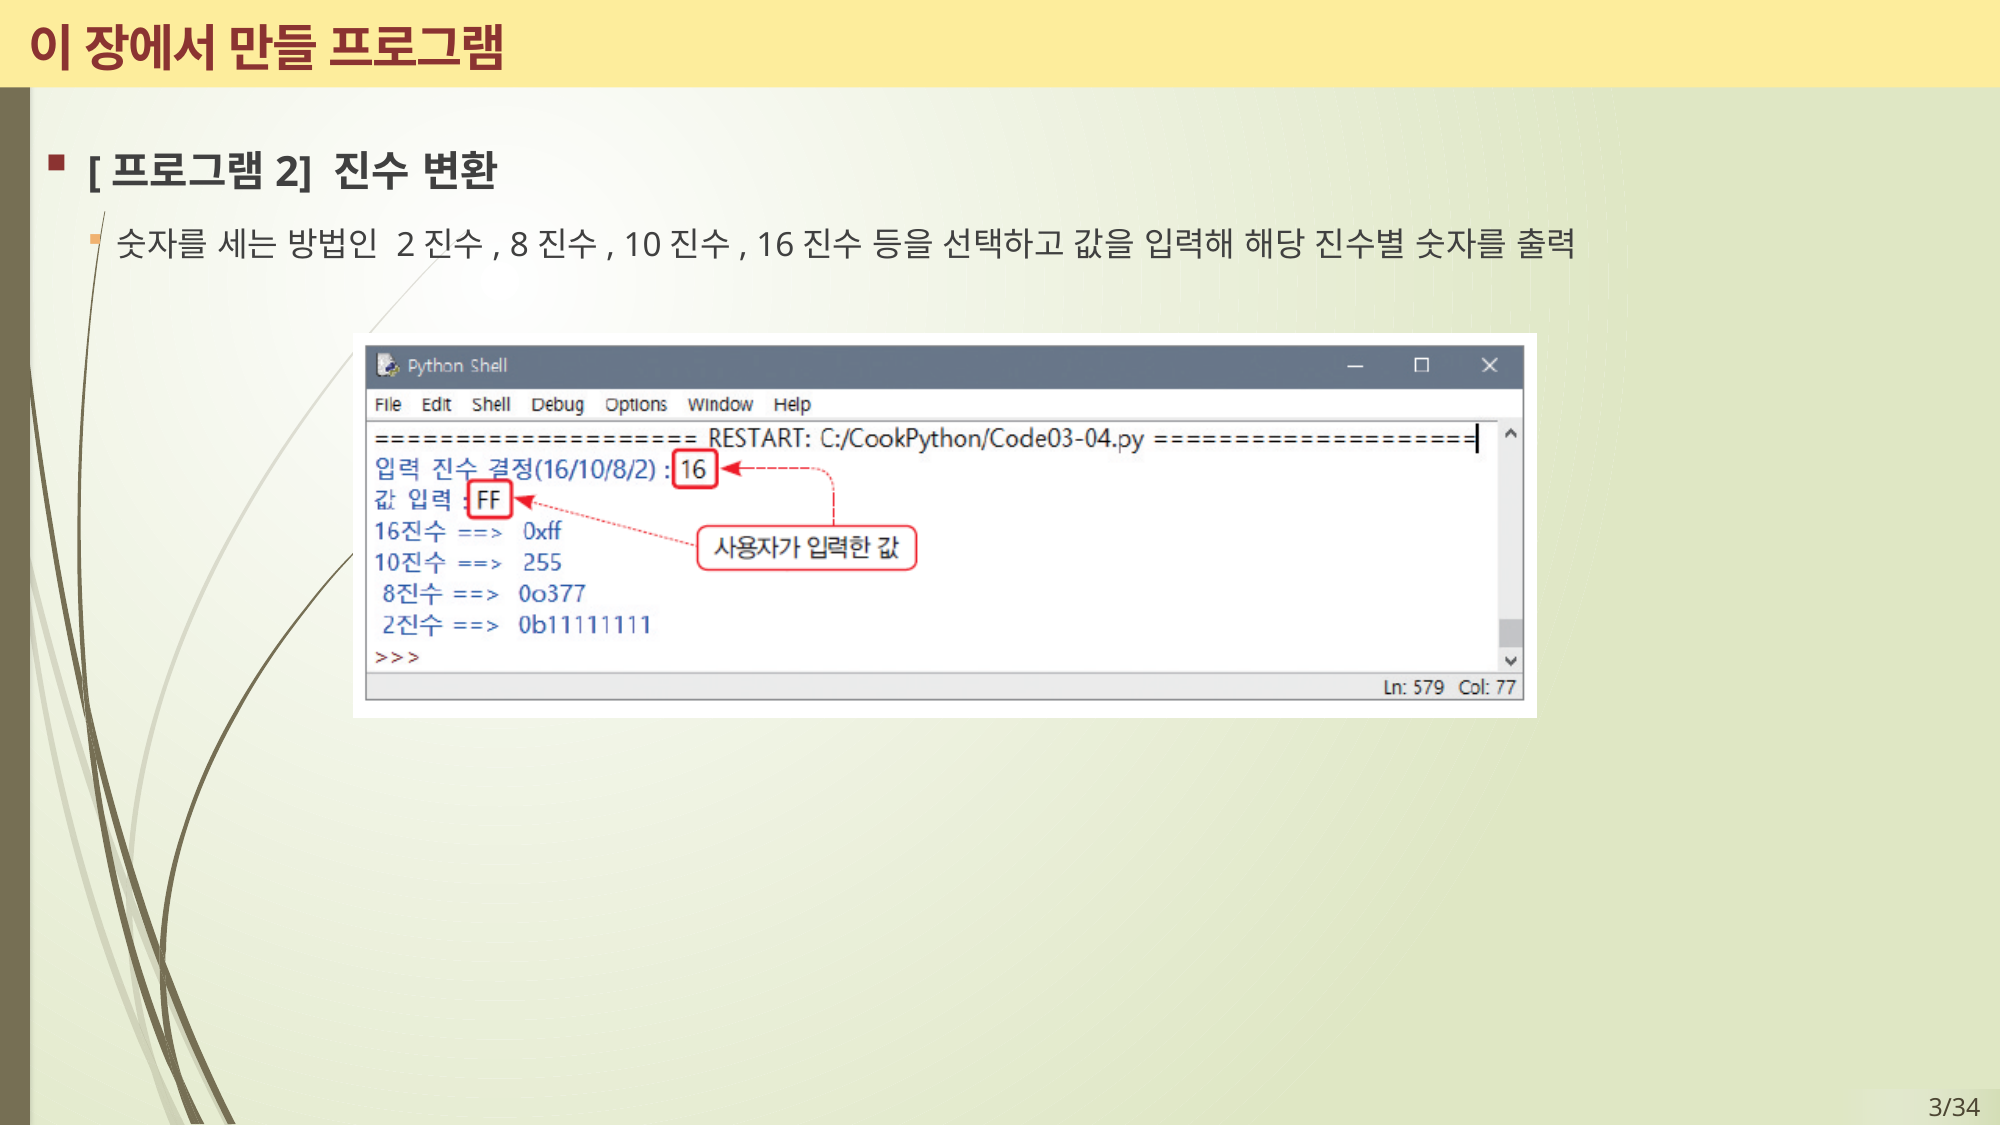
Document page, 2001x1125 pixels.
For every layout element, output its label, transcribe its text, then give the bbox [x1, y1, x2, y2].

title 이 장에서 만들 프로그램 [13, 8, 1717, 87]
picture [353, 333, 1537, 719]
list [프로그램2] 진수 변환 숫자를 세는 방법인 2진수, 8진수, 10진수, 16진수 등을 선택하고 값을 입력해 해당 진수별 숫자를 출력 [13, 126, 1975, 1057]
